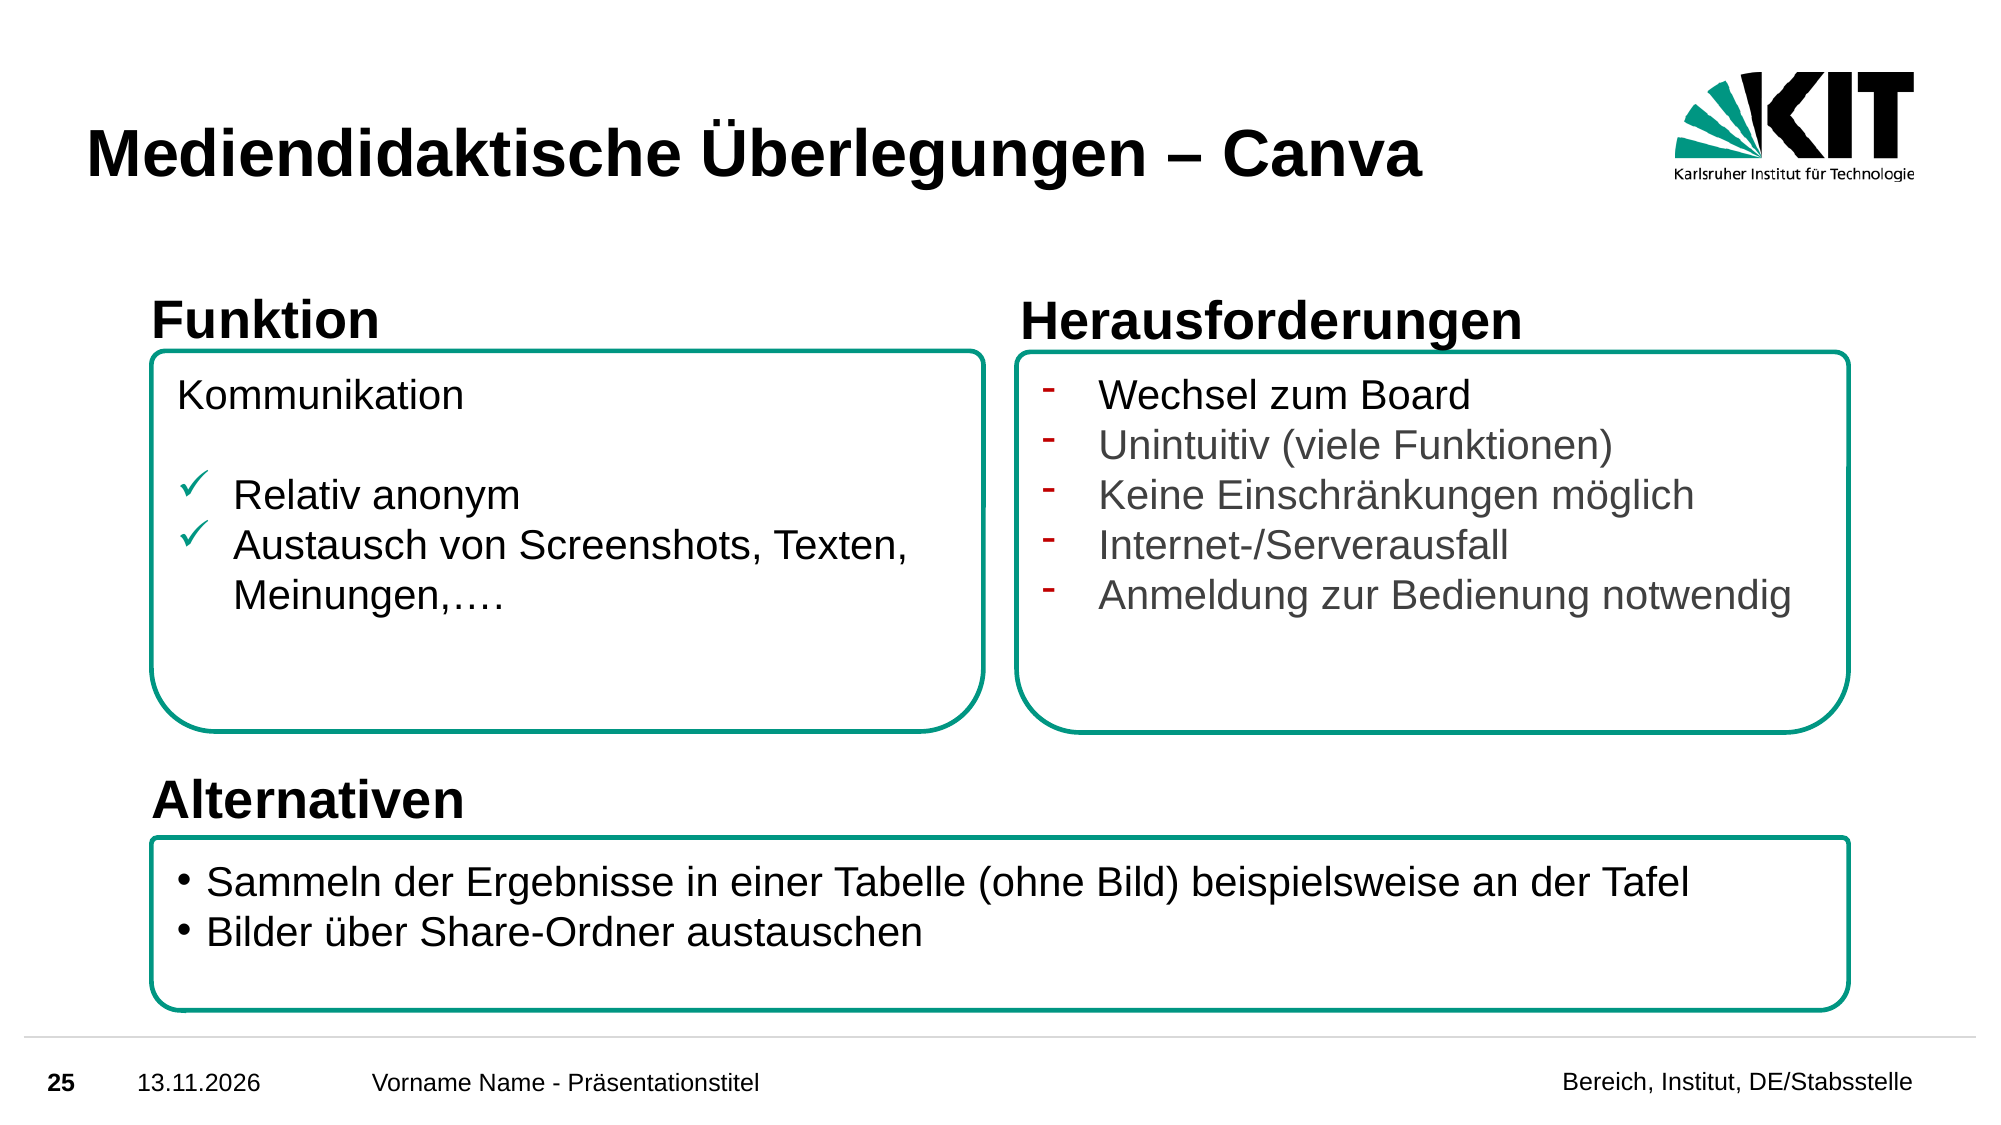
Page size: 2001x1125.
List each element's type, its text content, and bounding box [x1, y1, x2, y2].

text_box [1015, 350, 1850, 734]
text_box Wechsel zum Board Unintuitiv (viele Funktionen) Keine Einschränkungen möglich Internet-/Serverausfall Anmeldung zur Bedienung notwendig [1027, 360, 1838, 626]
text_box Herausforderungen [1005, 277, 1545, 358]
slide_number 25 [47, 1038, 119, 1125]
text_box [150, 836, 1850, 1012]
text_box Alternativen [137, 756, 490, 837]
title Mediendidaktische Überlegungen – Canva [86, 64, 1589, 191]
text_box Funktion [137, 276, 490, 357]
text_box Sammeln der Ergebnisse in einer Tabelle (ohne Bild) beispielsweise an der Tafel Bilder über Share-Ordner austauschen [162, 847, 1817, 1012]
text_box [150, 349, 985, 733]
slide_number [137, 1038, 362, 1125]
text_box Kommunikation Relativ anonym Austausch von Screenshots, Texten, Meinungen,…. [162, 360, 967, 676]
picture [1675, 72, 1914, 182]
